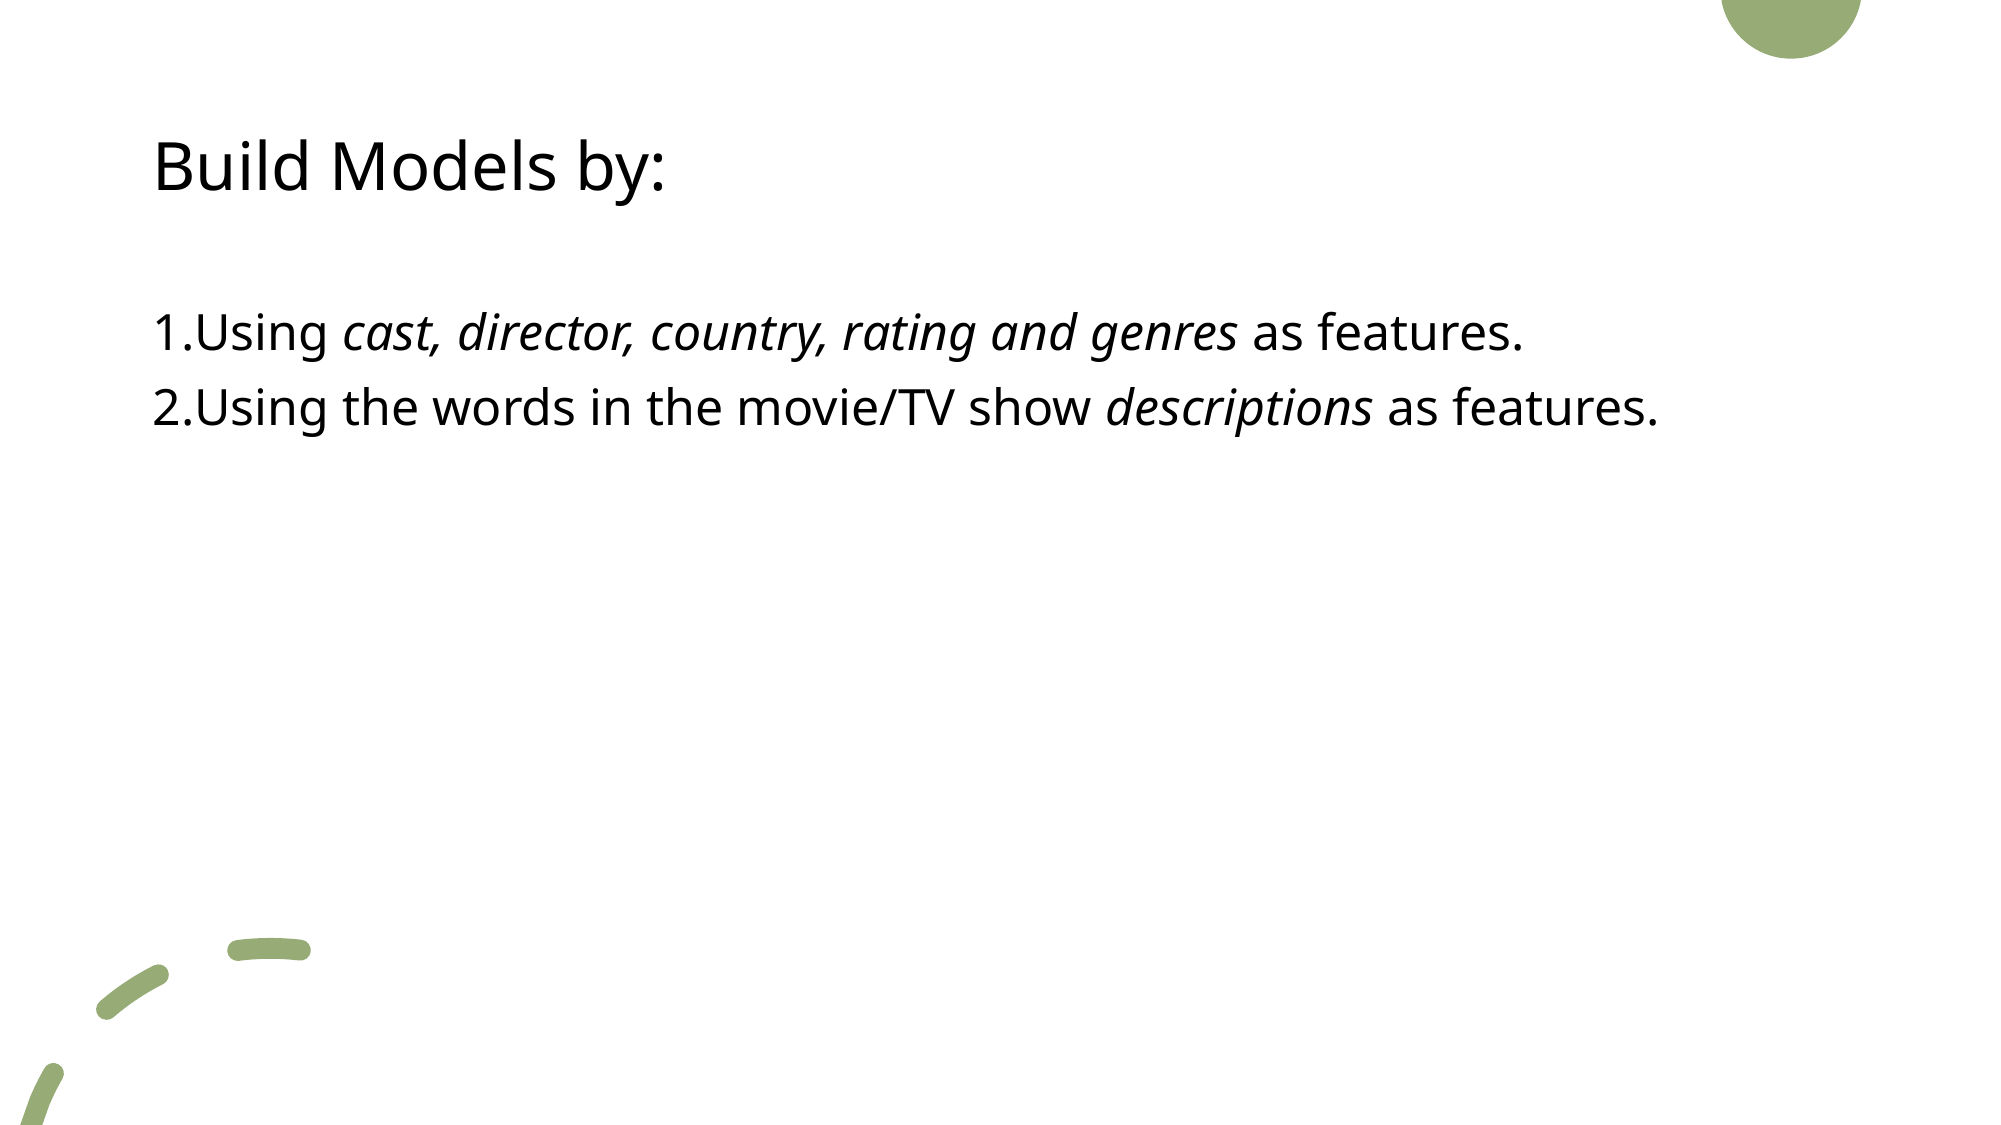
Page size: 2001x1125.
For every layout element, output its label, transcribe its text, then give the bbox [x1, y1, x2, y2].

list Using cast, director, country, rating and genres as features. Using the words in the movie/TV show descriptions as features. [137, 299, 1863, 933]
title Build Models by: [137, 59, 1863, 278]
